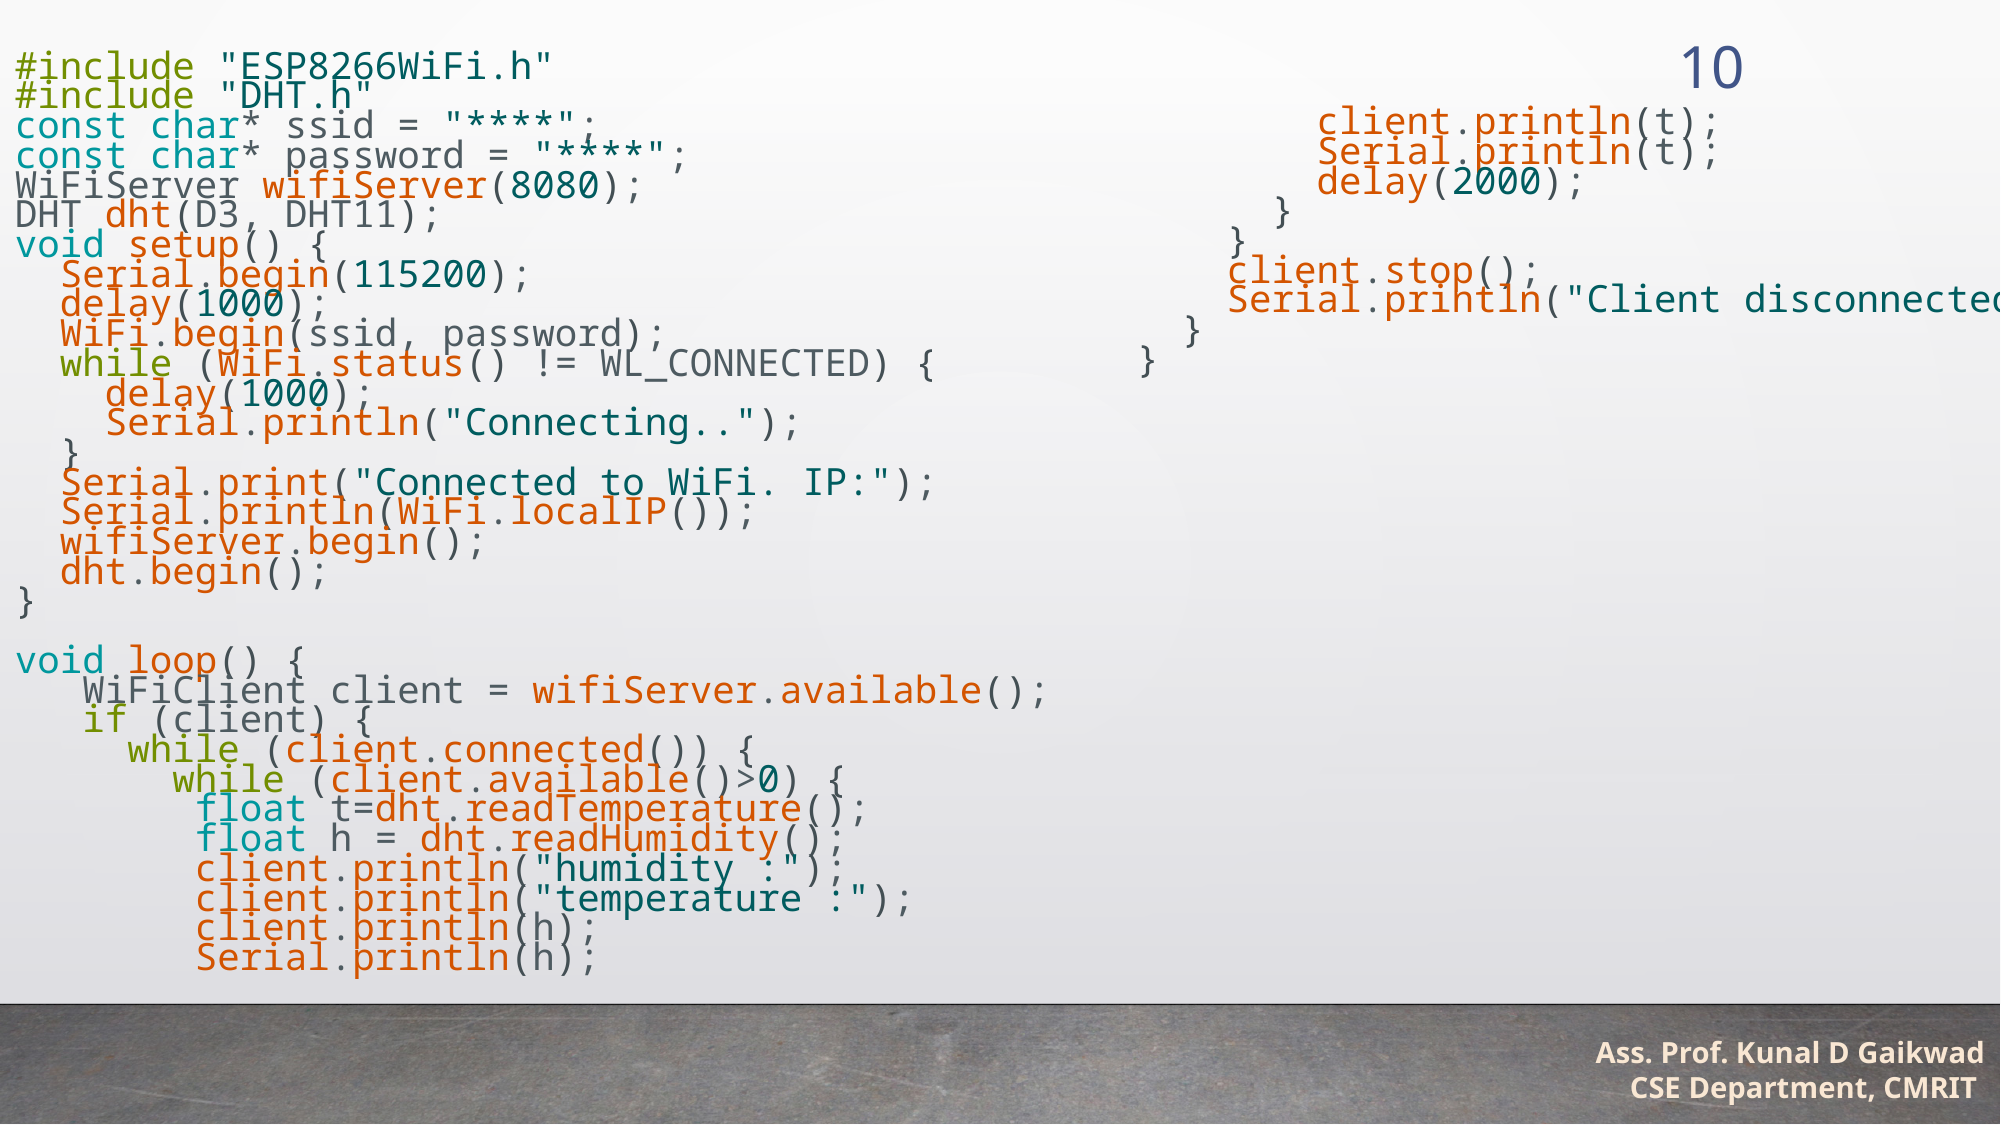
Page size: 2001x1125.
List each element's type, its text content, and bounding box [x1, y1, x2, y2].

text_box #include "ESP8266WiFi.h" #include "DHT.h" const char* ssid = "****"; const char* password = "****"; WiFiServer wifiServer(8080); DHT dht(D3, DHT11); void setup() { Serial.begin(115200); delay(1000); WiFi.begin(ssid, password); while (WiFi.status() != WL_CONNECTED) { delay(1000); Serial.println("Connecting.."); } Serial.print("Connected to WiFi. IP:"); Serial.println(WiFi.localIP()); wifiServer.begin(); dht.begin(); } void loop() { WiFiClient client = wifiServer.available(); if (client) { while (client.connected()) { while (client.available()>0) { float t=dht.readTemperature(); float h = dht.readHumidity(); client.println("humidity :"); client.println("temperature :"); client.println(h); Serial.println(h); [0, 49, 1509, 1015]
picture [0, 1004, 2000, 1124]
slide_number 10 [1626, 22, 1760, 105]
text_box Ass. Prof. Kunal D Gaikwad CSE Department, CMRIT [1188, 1026, 2000, 1125]
text_box client.println(t); Serial.println(t); delay(2000); } } client.stop(); Serial.println("Client disconnected"); } } [1121, 105, 2000, 388]
